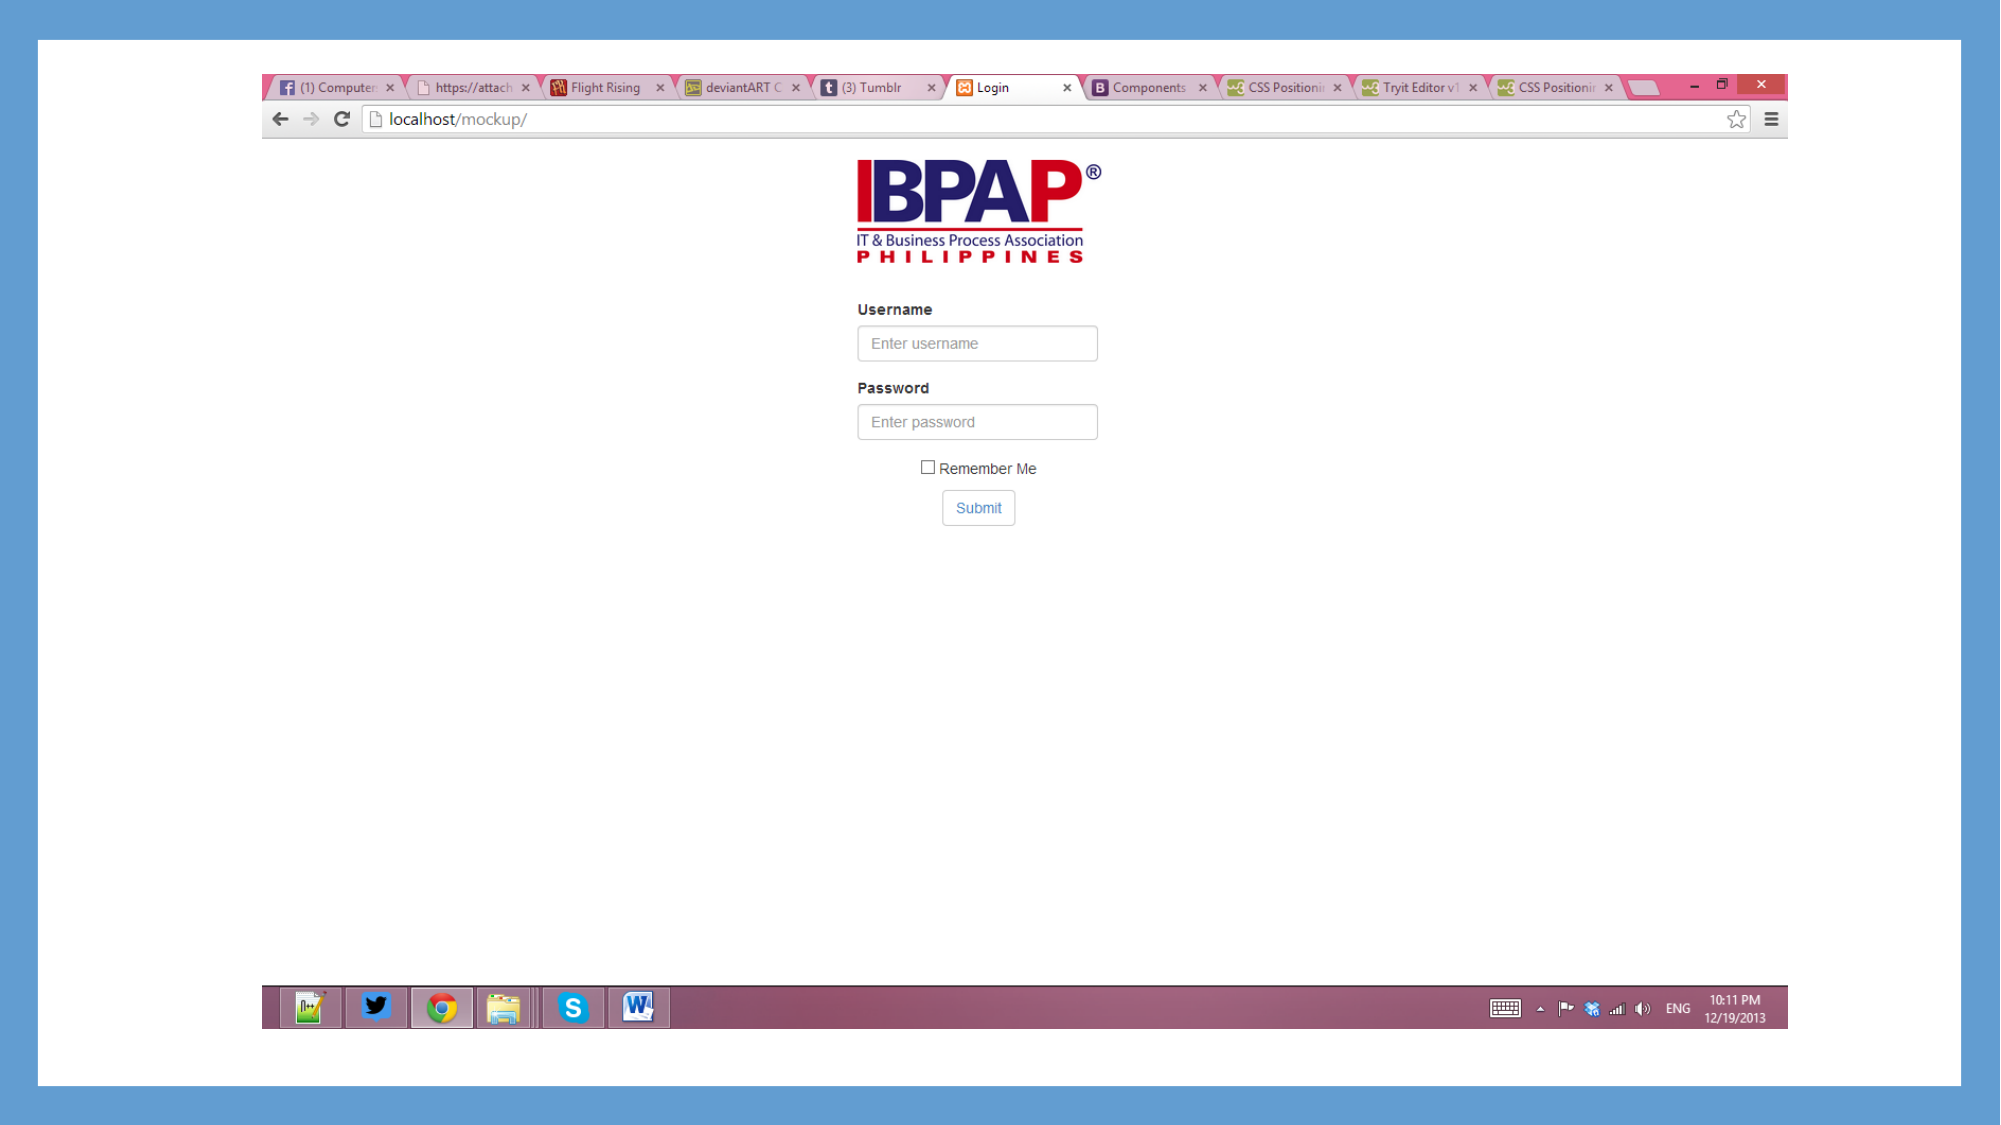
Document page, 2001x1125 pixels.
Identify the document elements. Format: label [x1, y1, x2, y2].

picture [262, 74, 1788, 1029]
